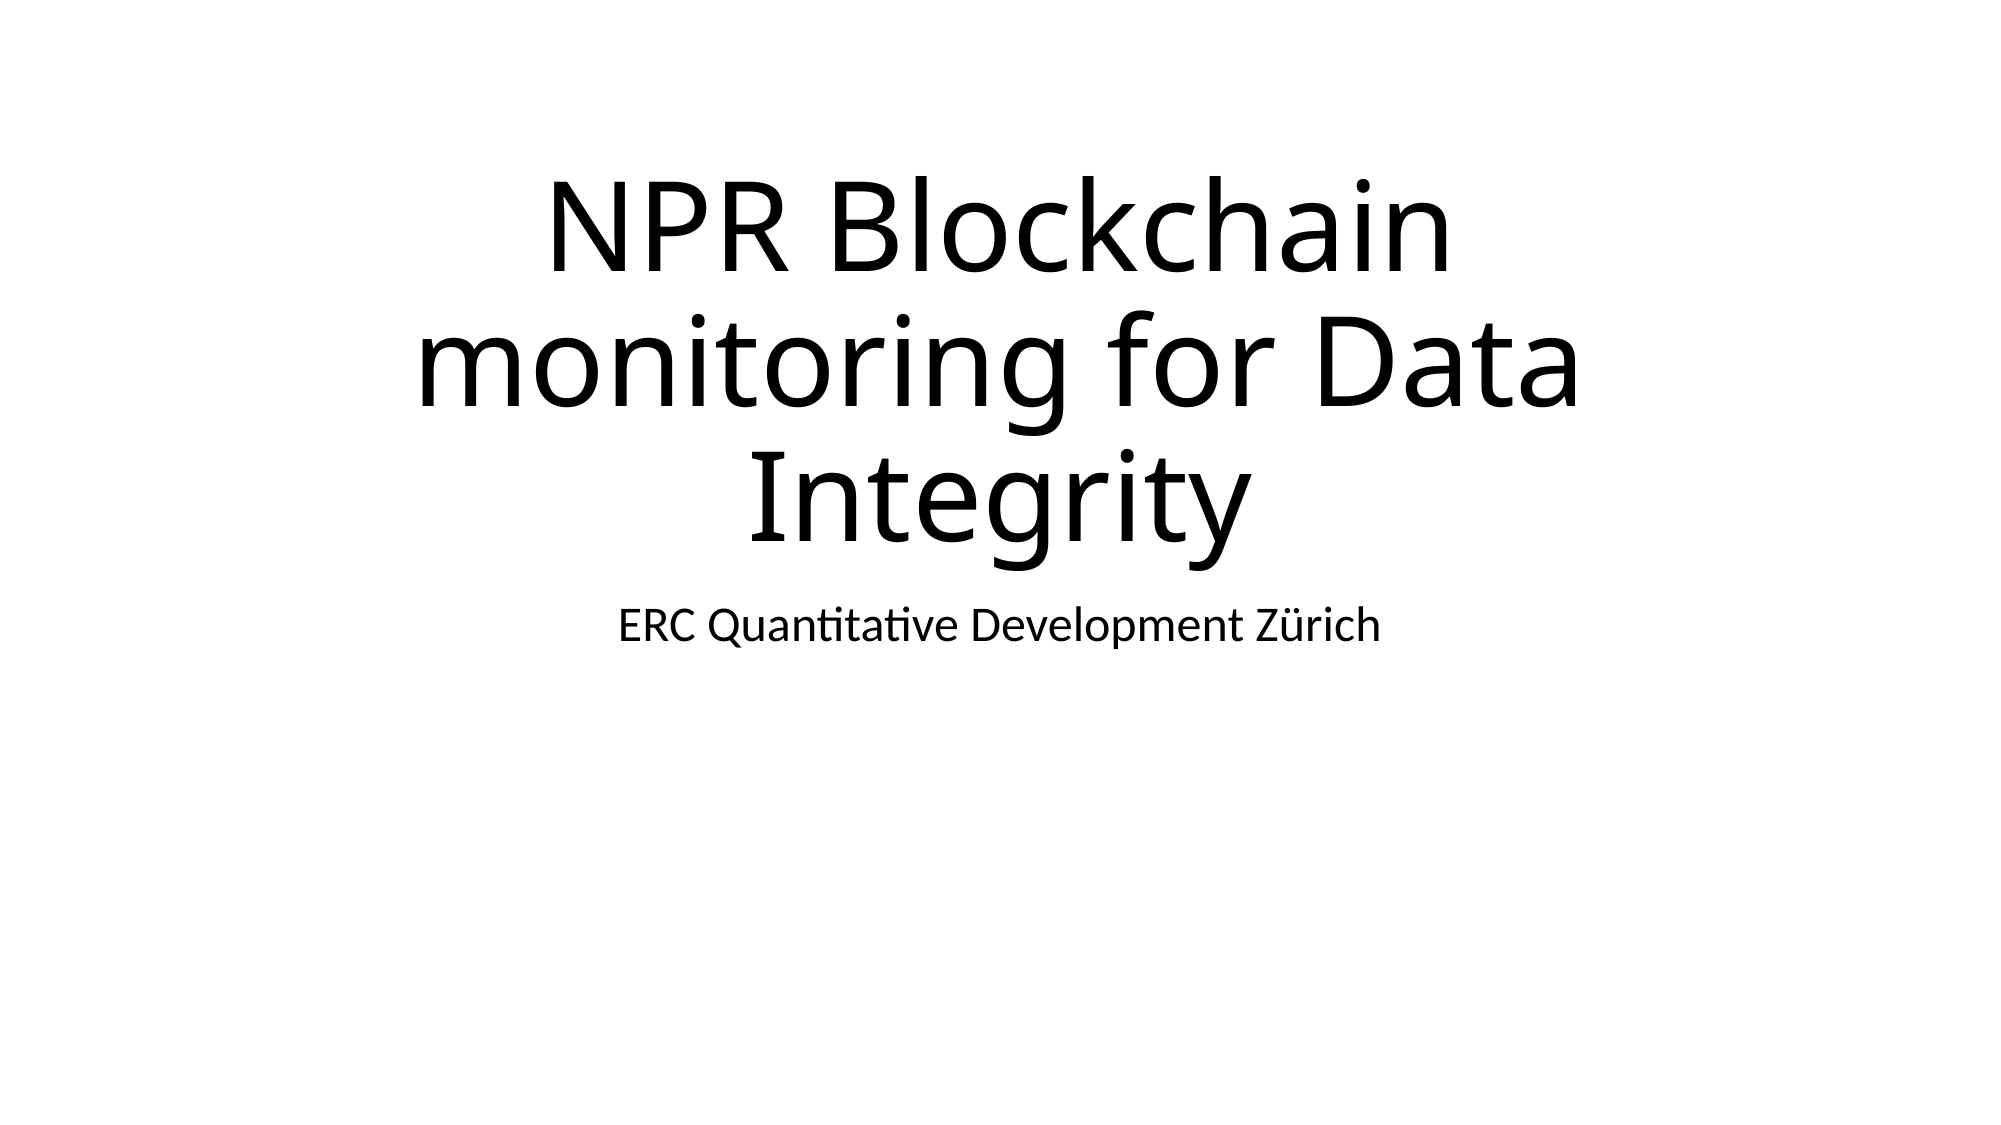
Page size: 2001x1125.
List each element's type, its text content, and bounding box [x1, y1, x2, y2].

title NPR Blockchain monitoring for Data Integrity [249, 184, 1750, 576]
subtitle ERC Quantitative Development Zürich [249, 590, 1750, 863]
